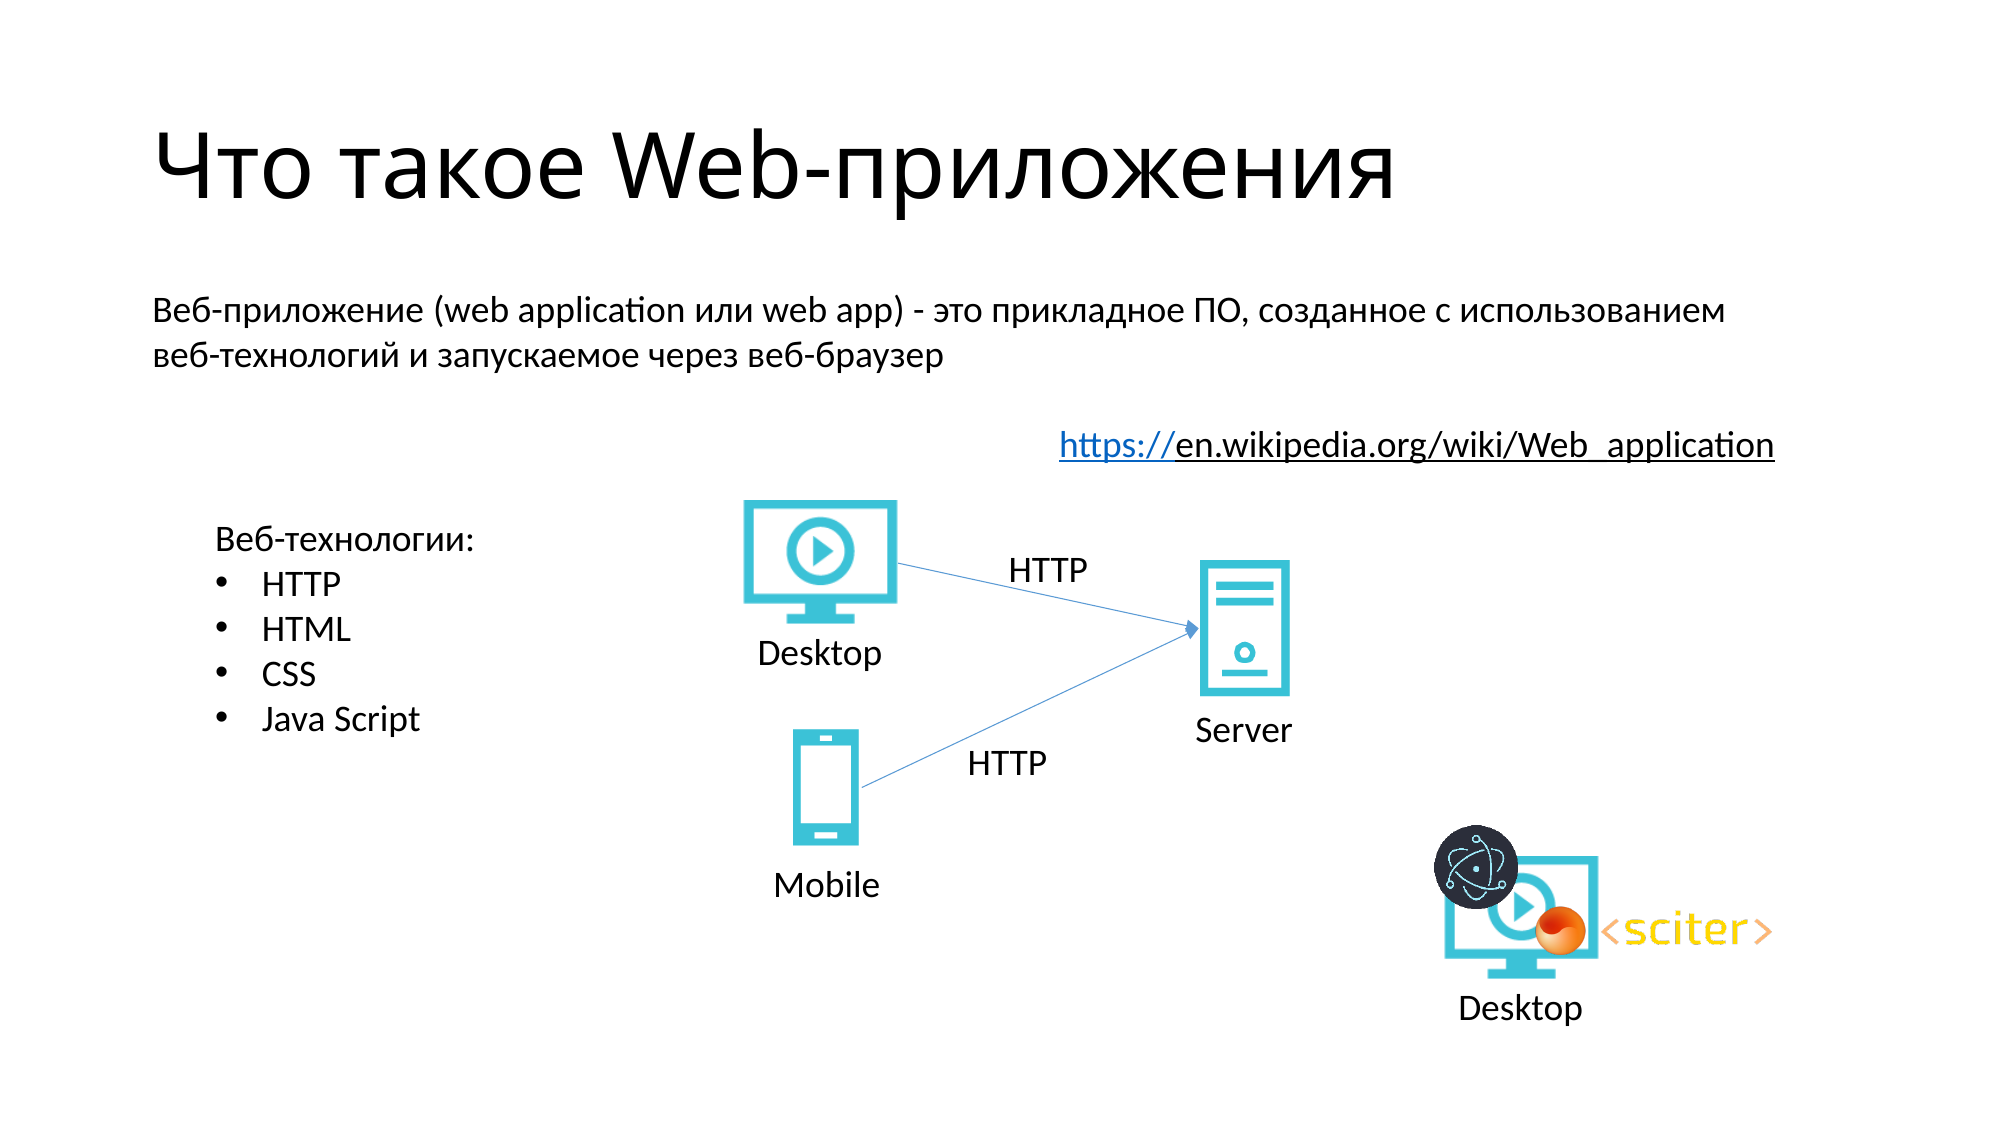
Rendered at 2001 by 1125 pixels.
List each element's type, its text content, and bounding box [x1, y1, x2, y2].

text_box Веб-приложение (web application или web app) - это прикладное ПО, созданное с использованием веб-технологий и запускаемое через веб-браузер https://en.wikipedia.org/wiki/Web_application [137, 277, 1799, 472]
text_box Веб-технологии: HTTP HTML CSS Java Script [200, 506, 491, 746]
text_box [1434, 825, 1799, 1027]
title Что такое Web-приложения [137, 59, 1863, 278]
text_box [1180, 558, 1309, 759]
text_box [741, 500, 899, 672]
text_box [769, 728, 885, 904]
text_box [861, 628, 1199, 788]
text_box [898, 563, 1199, 628]
text_box HTTP [993, 537, 1103, 563]
